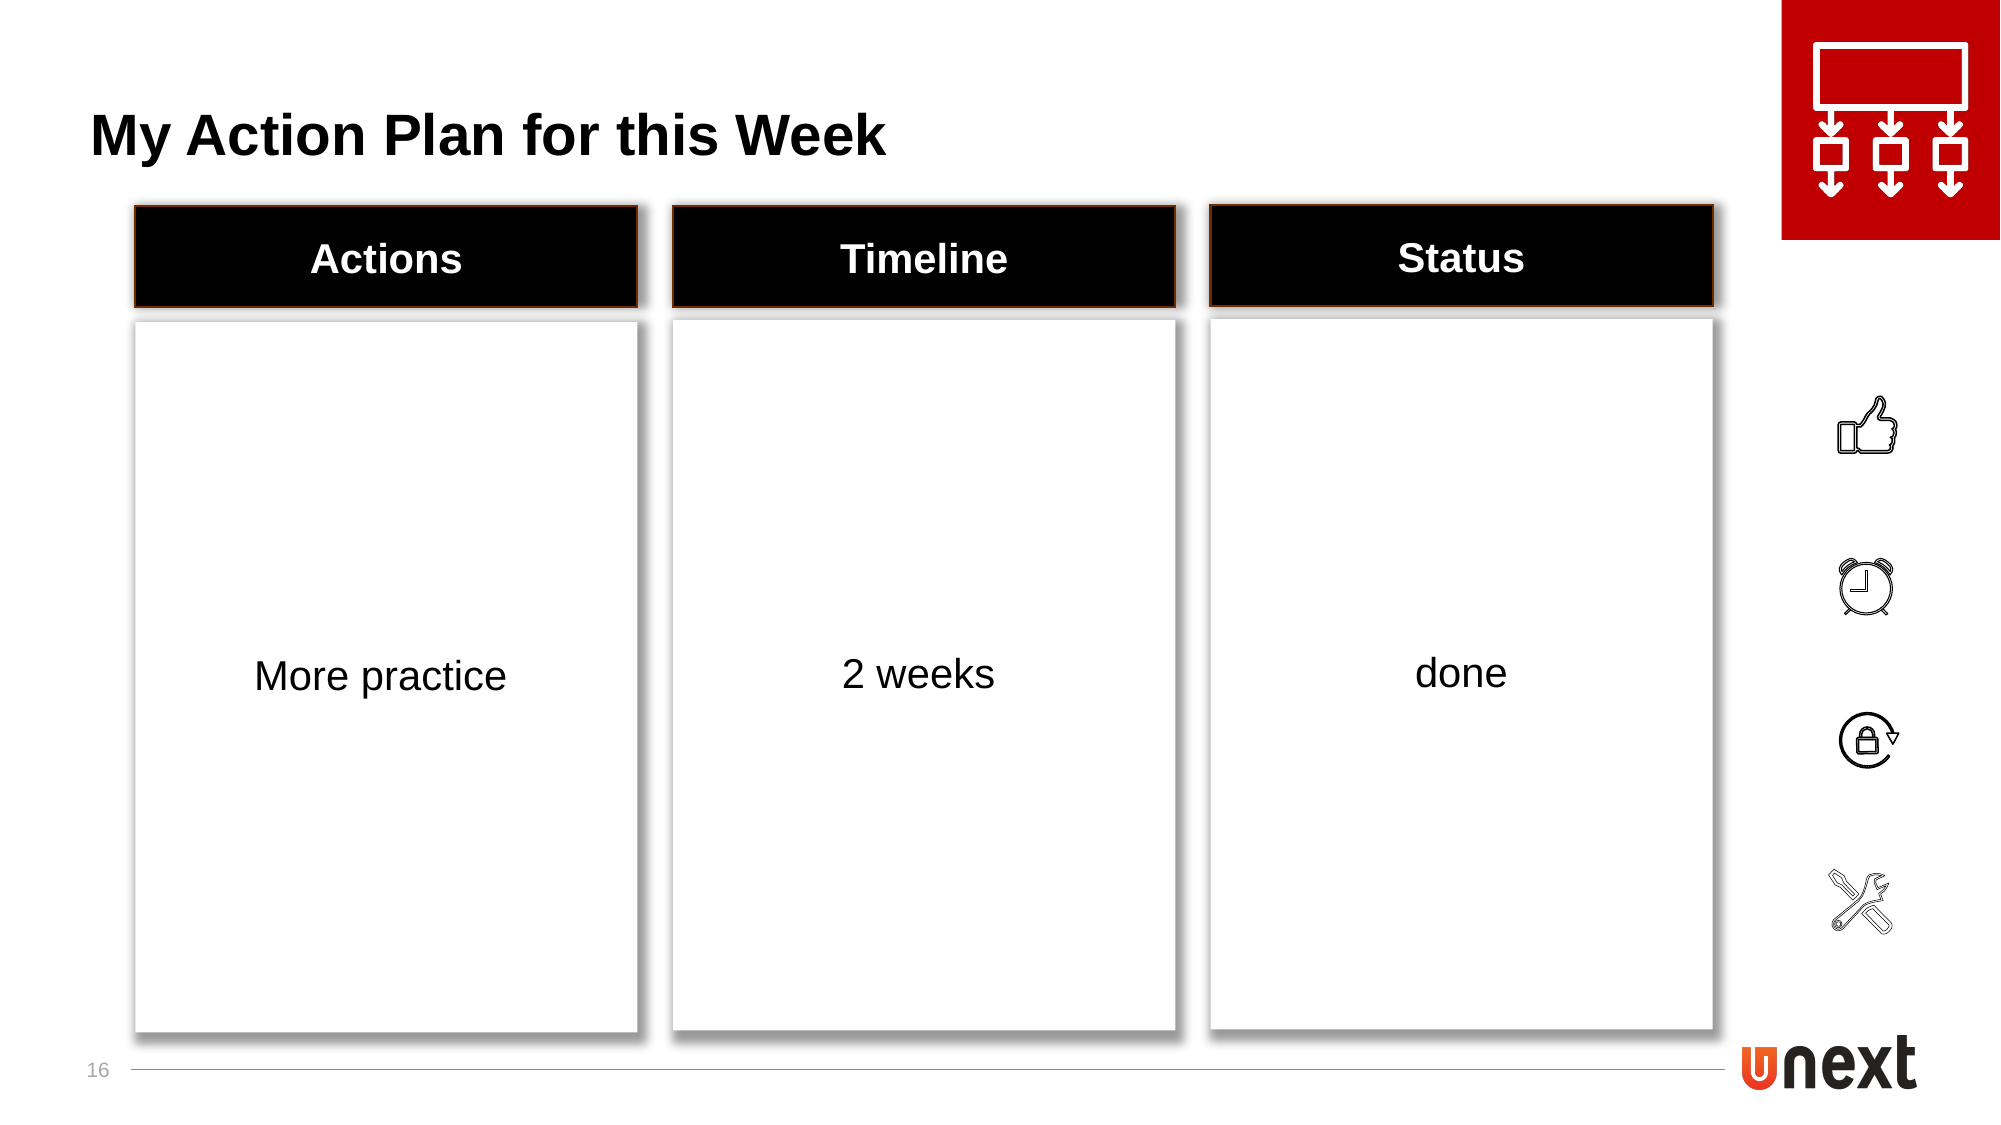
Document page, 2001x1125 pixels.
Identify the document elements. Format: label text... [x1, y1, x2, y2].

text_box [1798, 519, 1935, 656]
text_box Actions [134, 205, 638, 308]
text_box Status [1209, 204, 1714, 307]
text_box 2 weeks [673, 319, 1176, 1031]
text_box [1798, 674, 1935, 810]
picture [1804, 33, 1977, 207]
text_box More practice [135, 322, 638, 1033]
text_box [1793, 833, 1929, 969]
text_box [1781, 0, 2000, 241]
text_box Timeline [672, 205, 1176, 308]
slide_number 16 [48, 1047, 110, 1091]
picture [1742, 1035, 1917, 1090]
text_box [1798, 364, 1935, 500]
title My Action Plan for this Week [76, 78, 1804, 196]
text_box done [1210, 319, 1713, 1030]
